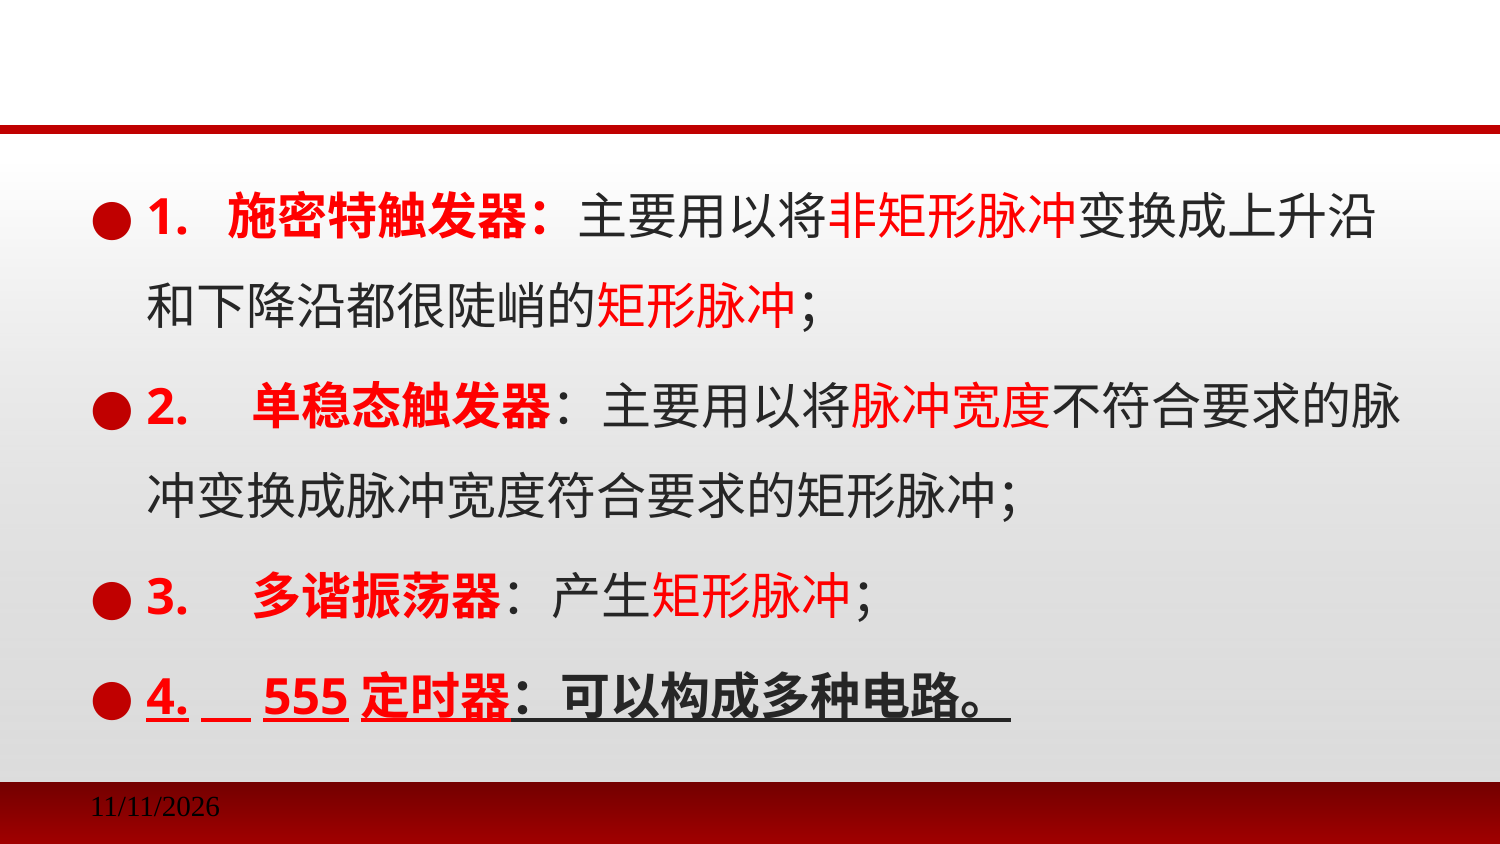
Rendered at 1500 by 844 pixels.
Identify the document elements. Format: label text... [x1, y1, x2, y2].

footer [512, 782, 988, 827]
slide_number [75, 782, 425, 827]
list 1. 施密特触发器：主要用以将非矩形脉冲变换成上升沿和下降沿都很陡峭的矩形脉冲； 2. 单稳态触发器：主要用以将脉冲宽度不符合要求的脉冲变换成脉冲宽度符合要求的矩形脉冲； 3. 多谐振荡器：产生矩形脉冲； 4. 555定时器：可以构成多种电路。 [75, 147, 1431, 754]
slide_number [1074, 782, 1425, 827]
